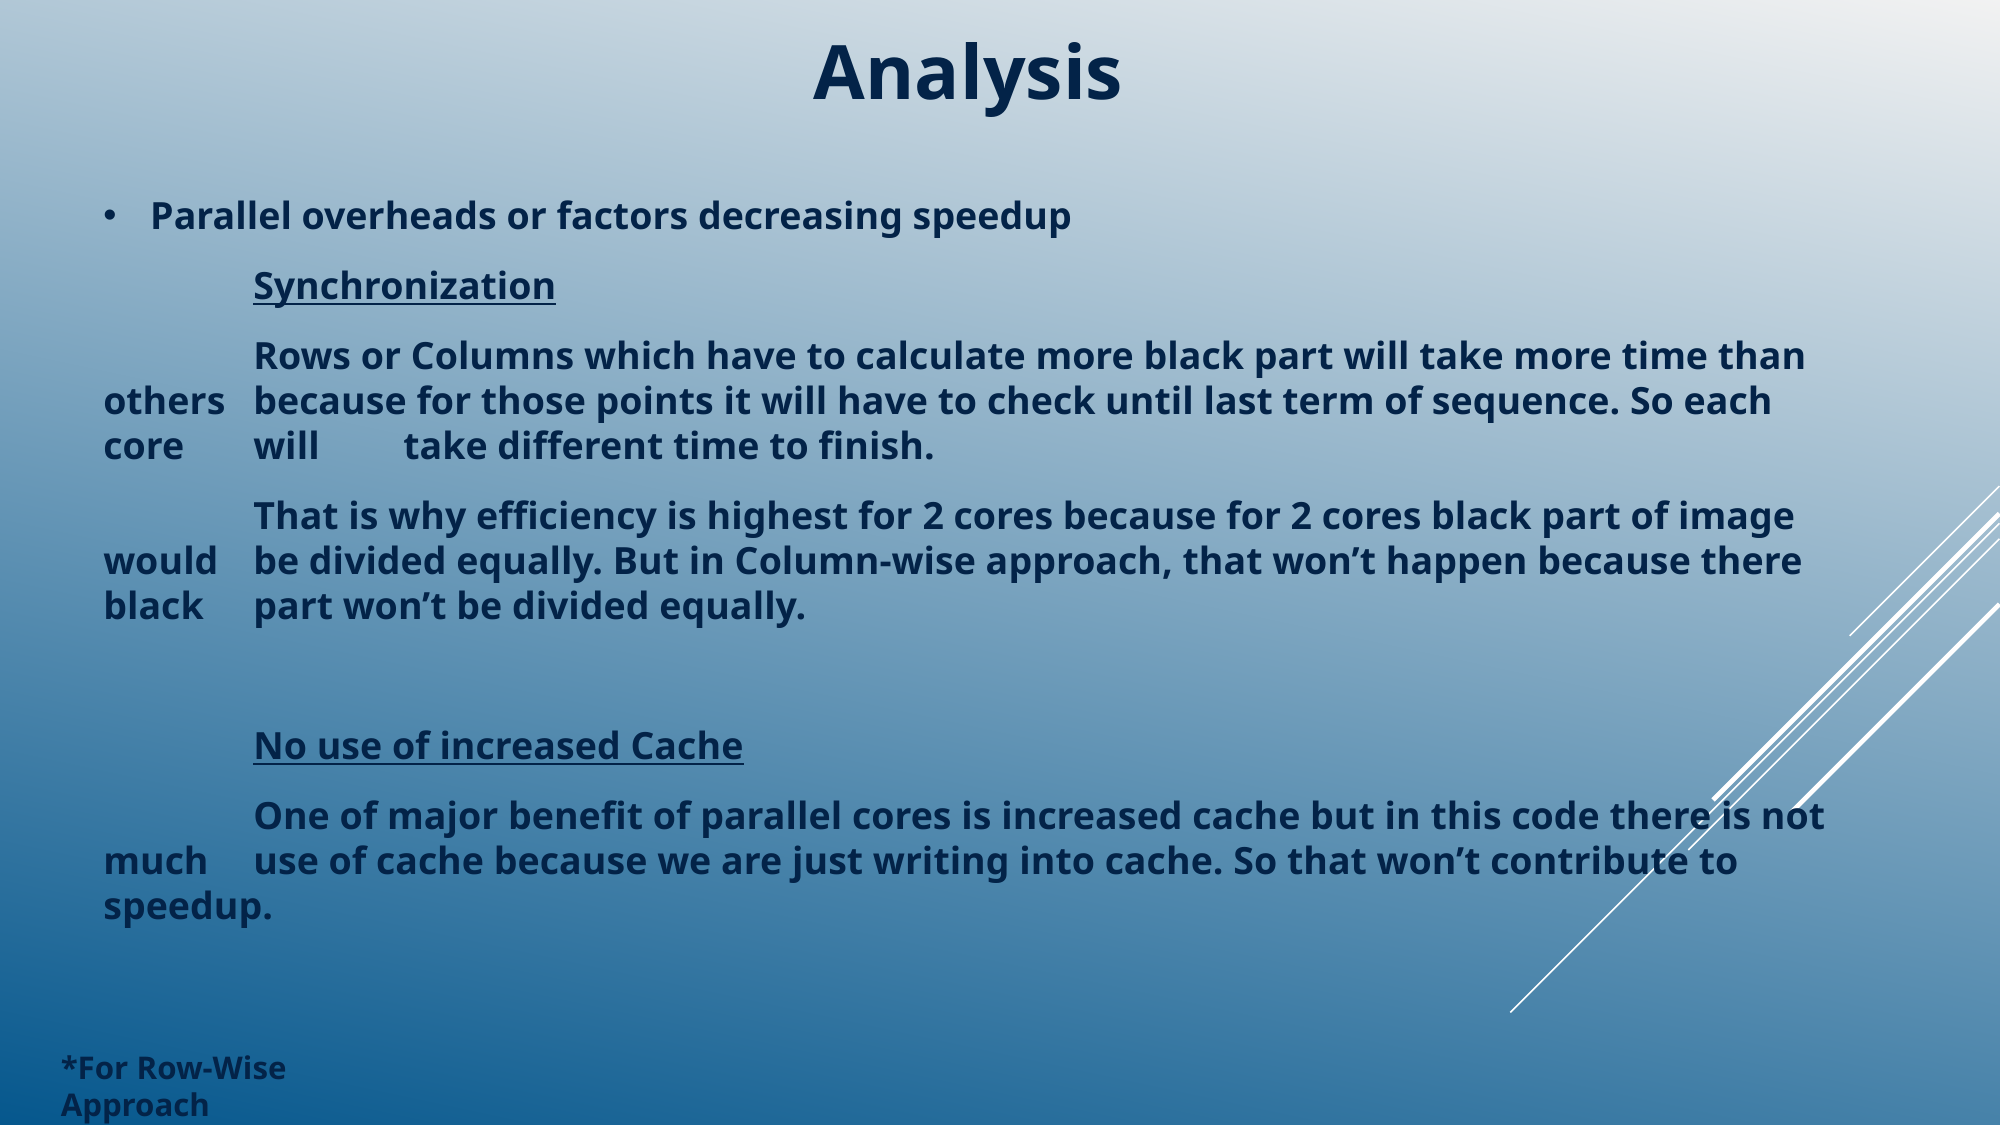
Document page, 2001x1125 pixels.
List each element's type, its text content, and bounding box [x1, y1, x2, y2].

title Analysis [268, 16, 1669, 122]
text_box *For Row-Wise Approach [45, 1040, 457, 1094]
text_box Parallel overheads or factors decreasing speedup Synchronization Rows or Columns which have to calculate more black part will take more time than others because for those points it will have to check until last term of sequence. So each core will take different time to finish. That is why efficiency is highest for 2 cores because for 2 cores black part of image would be divided equally. But in Column-wise approach, that won’t happen because there black part won’t be divided equally. No use of increased Cache One of major benefit of parallel cores is increased cache but in this code there is not much use of cache because we are just writing into cache. So that won’t contribute to speedup. [88, 184, 1850, 1038]
